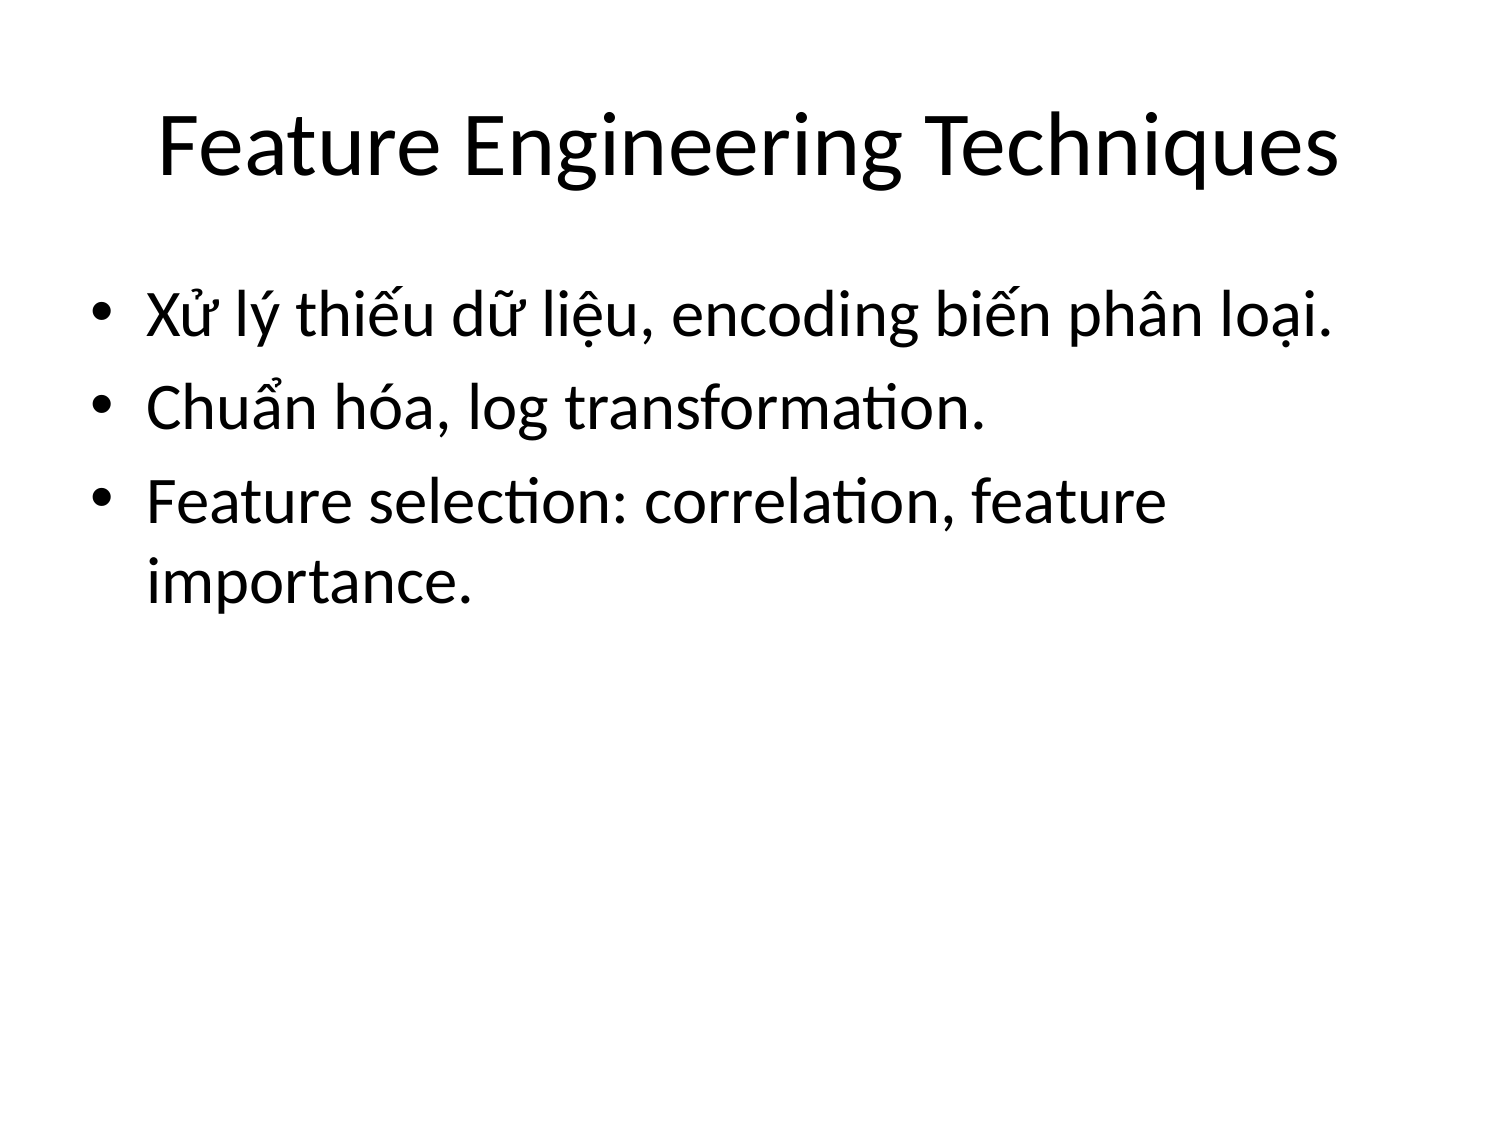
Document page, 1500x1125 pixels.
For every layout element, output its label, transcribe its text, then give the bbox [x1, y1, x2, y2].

title Feature Engineering Techniques [75, 45, 1425, 233]
list Xử lý thiếu dữ liệu, encoding biến phân loại. Chuẩn hóa, log transformation. Feature selection: correlation, feature importance. [75, 262, 1425, 1005]
